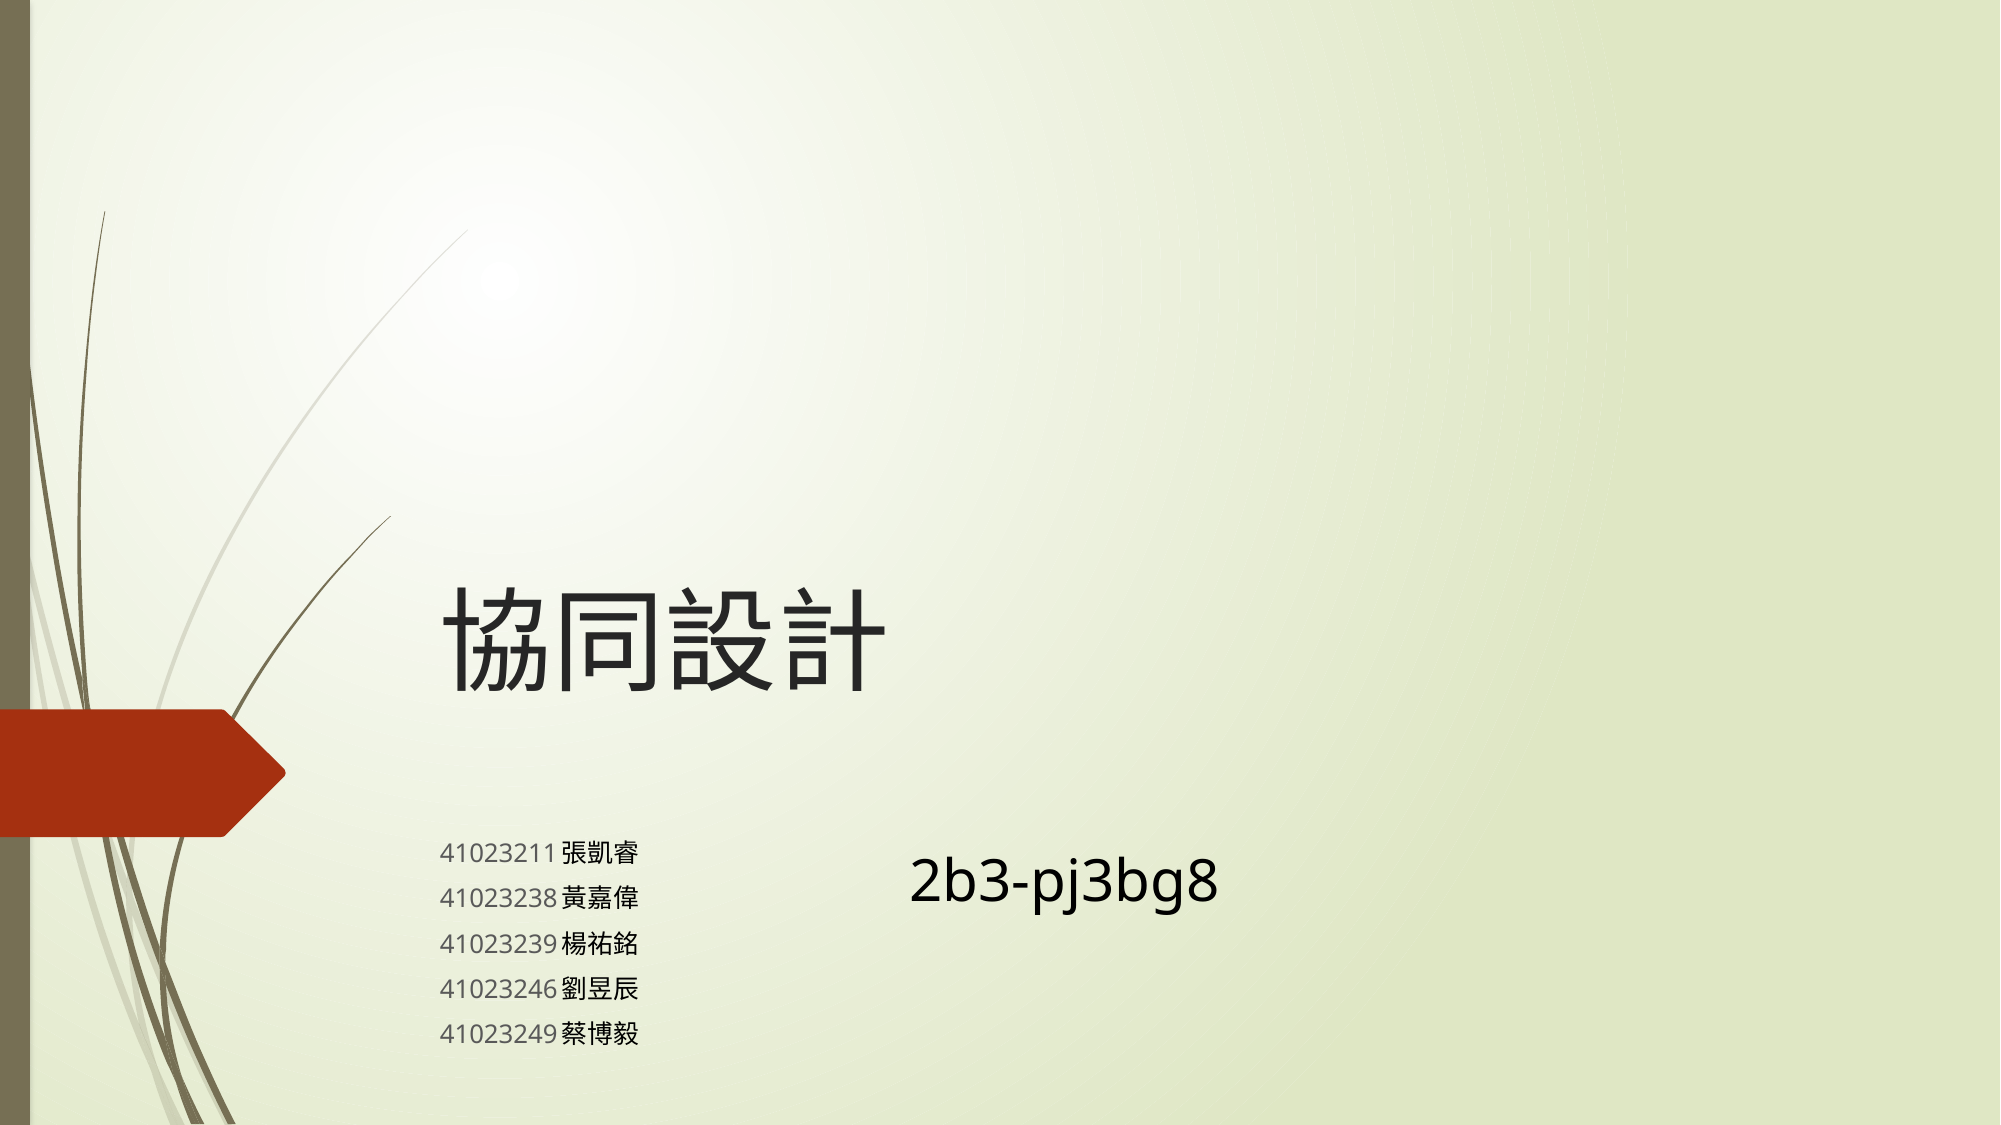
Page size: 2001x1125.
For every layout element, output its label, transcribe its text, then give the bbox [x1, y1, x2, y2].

subtitle 41023211張凱睿 41023238黃嘉偉 41023239楊祐銘 41023246劉昱辰 41023249蔡博毅 [424, 783, 1888, 1060]
title 協同設計 [424, 455, 1888, 713]
text_box 2b3-pj3bg8 [894, 835, 1643, 921]
